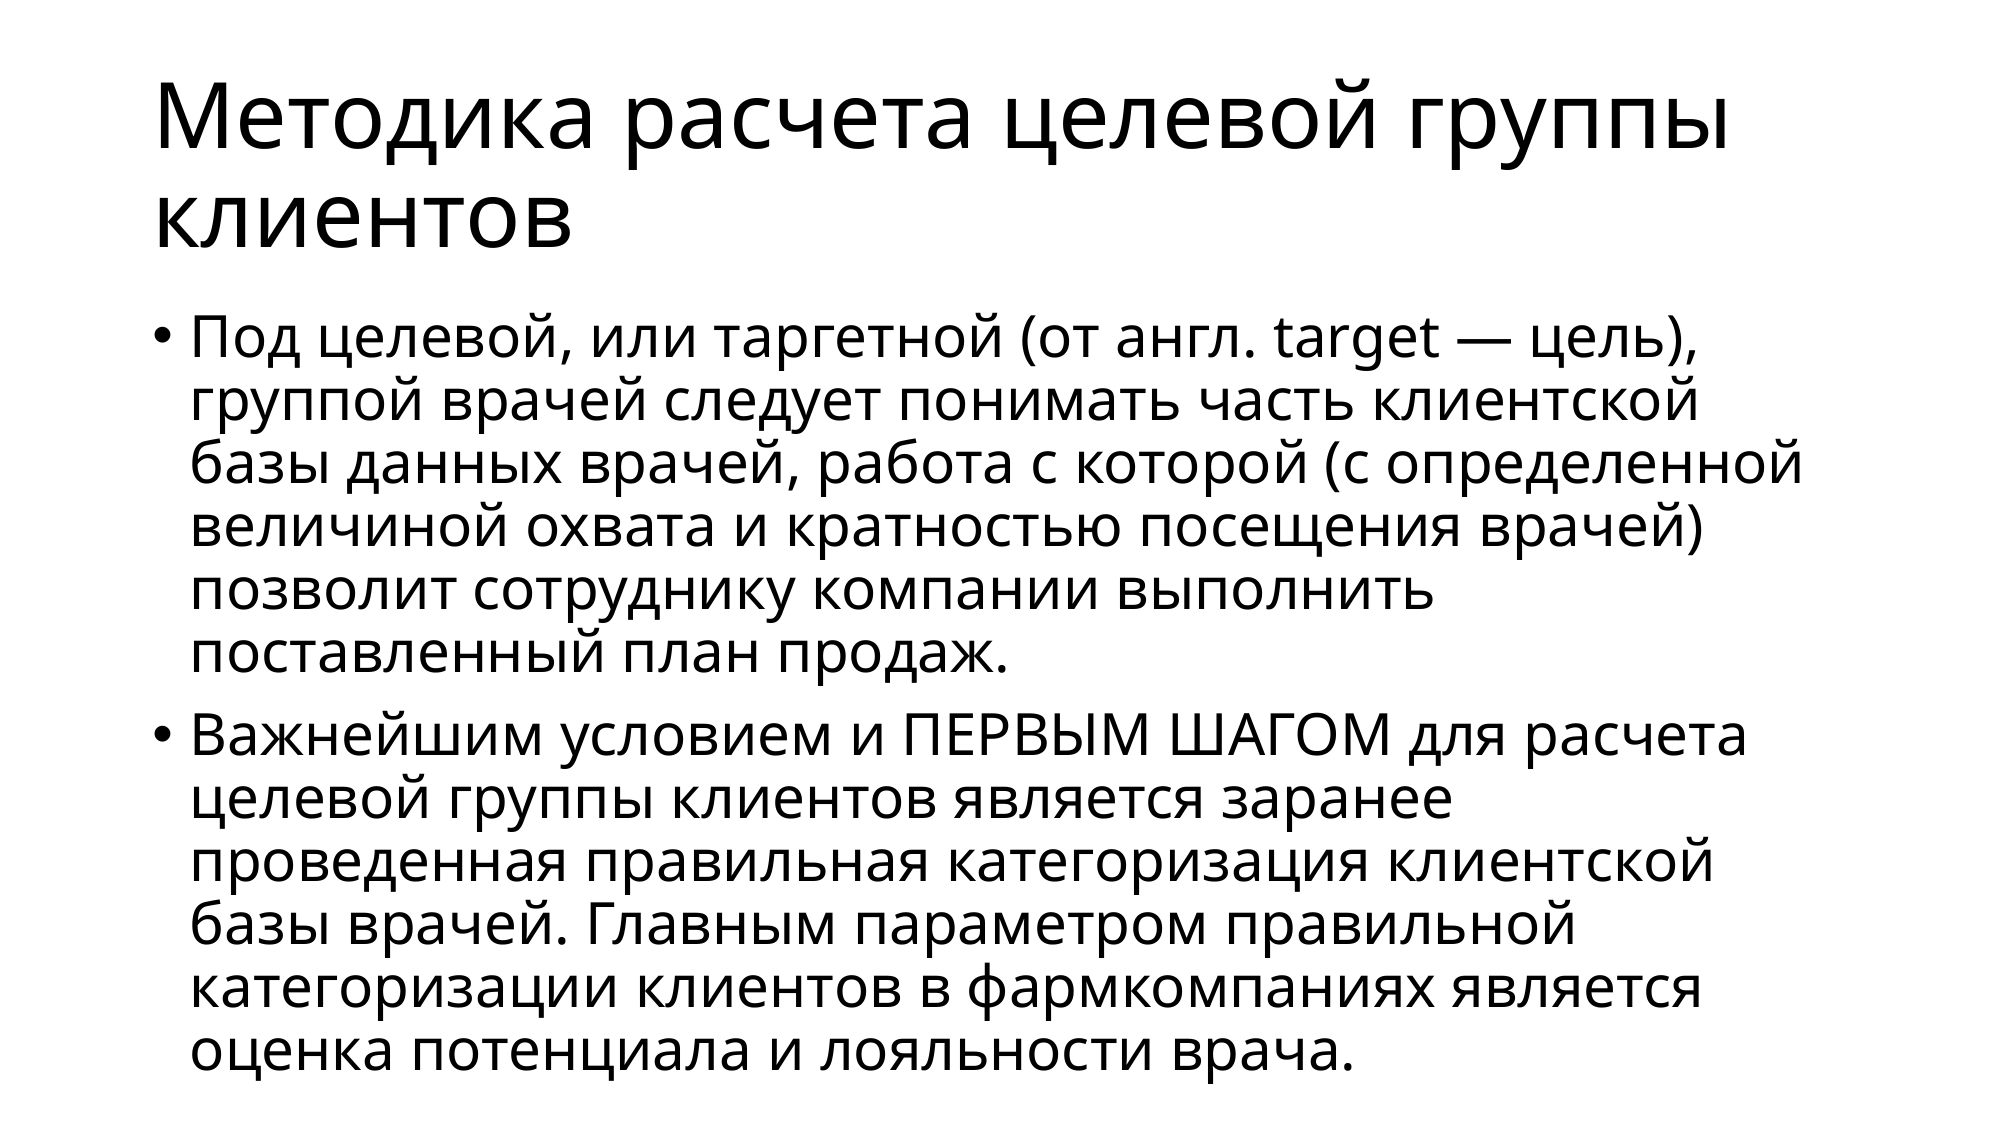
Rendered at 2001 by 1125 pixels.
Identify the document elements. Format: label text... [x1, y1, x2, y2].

title Методика расчета целевой группы клиентов [137, 59, 1863, 278]
list Под целевой, или таргетной (от англ. target — цель), группой врачей следует понимать часть клиентской базы данных врачей, работа с которой (с определенной величиной охвата и кратностью посещения врачей) позволит сотруднику компании выполнить поставленный план продаж. Важнейшим условием и ПЕРВЫМ ШАГОМ для расчета целевой группы клиентов является заранее проведенная правильная категоризация клиентской базы врачей. Главным параметром правильной категоризации клиентов в фармкомпаниях является оценка потенциала и лояльности врача. [137, 299, 1863, 1014]
